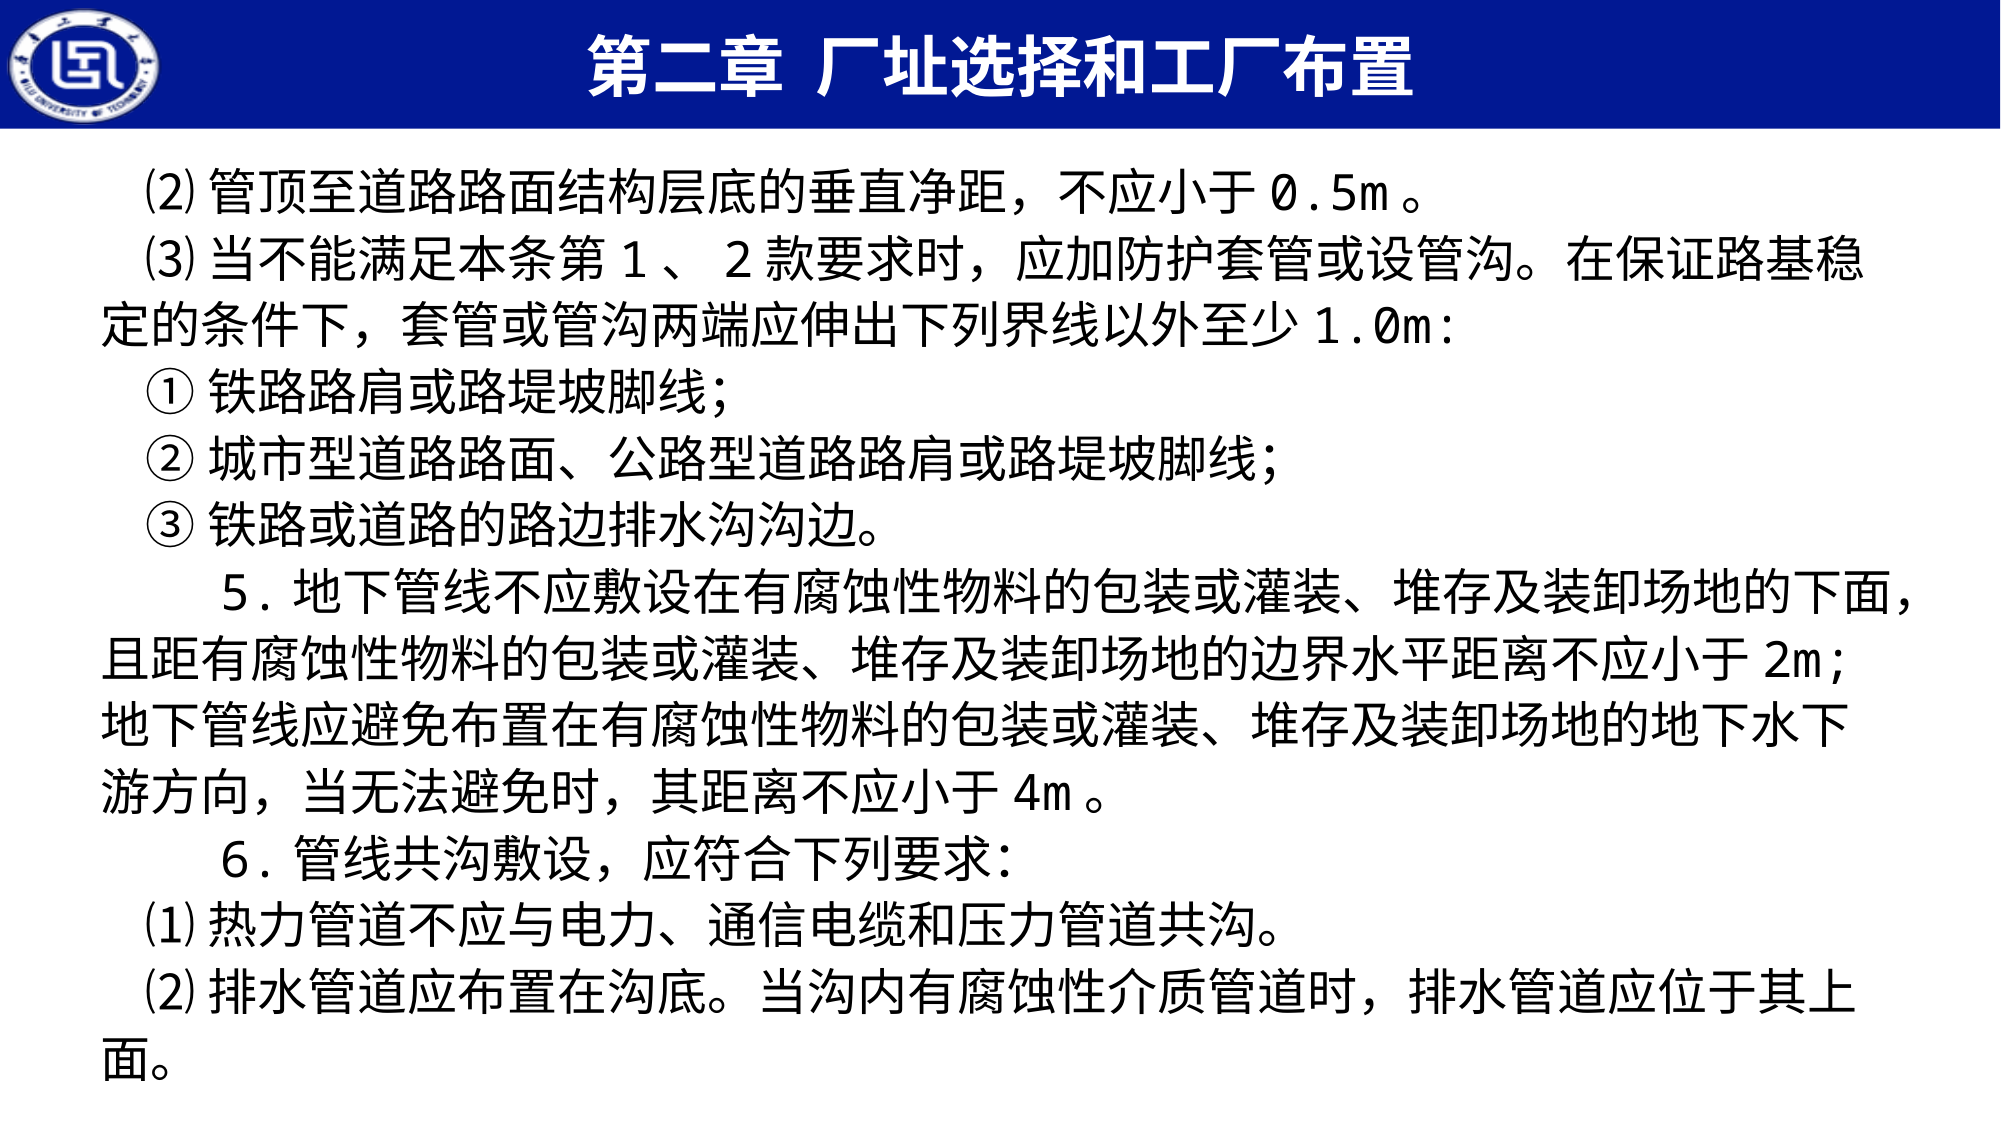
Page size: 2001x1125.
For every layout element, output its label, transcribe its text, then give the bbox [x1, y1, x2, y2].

picture [2, 7, 164, 126]
text_box ⑵管顶至道路路面结构层底的垂直净距，不应小于0.5m。 ⑶当不能满足本条第1、2款要求时，应加防护套管或设管沟。在保证路基稳定的条件下，套管或管沟两端应伸出下列界线以外至少1.0m: ①铁路路肩或路堤坡脚线； ②城市型道路路面、公路型道路路肩或路堤坡脚线； ③铁路或道路的路边排水沟沟边。 5.地下管线不应敷设在有腐蚀性物料的包装或灌装、堆存及装卸场地的下面，且距有腐蚀性物料的包装或灌装、堆存及装卸场地的边界水平距离不应小于2m;地下管线应避免布置在有腐蚀性物料的包装或灌装、堆存及装卸场地的地下水下游方向，当无法避免时，其距离不应小于4m。 6.管线共沟敷设，应符合下列要求： ⑴热力管道不应与电力、通信电缆和压力管道共沟。 ⑵排水管道应布置在沟底。当沟内有腐蚀性介质管道时，排水管道应位于其上面。 [85, 146, 1912, 1086]
